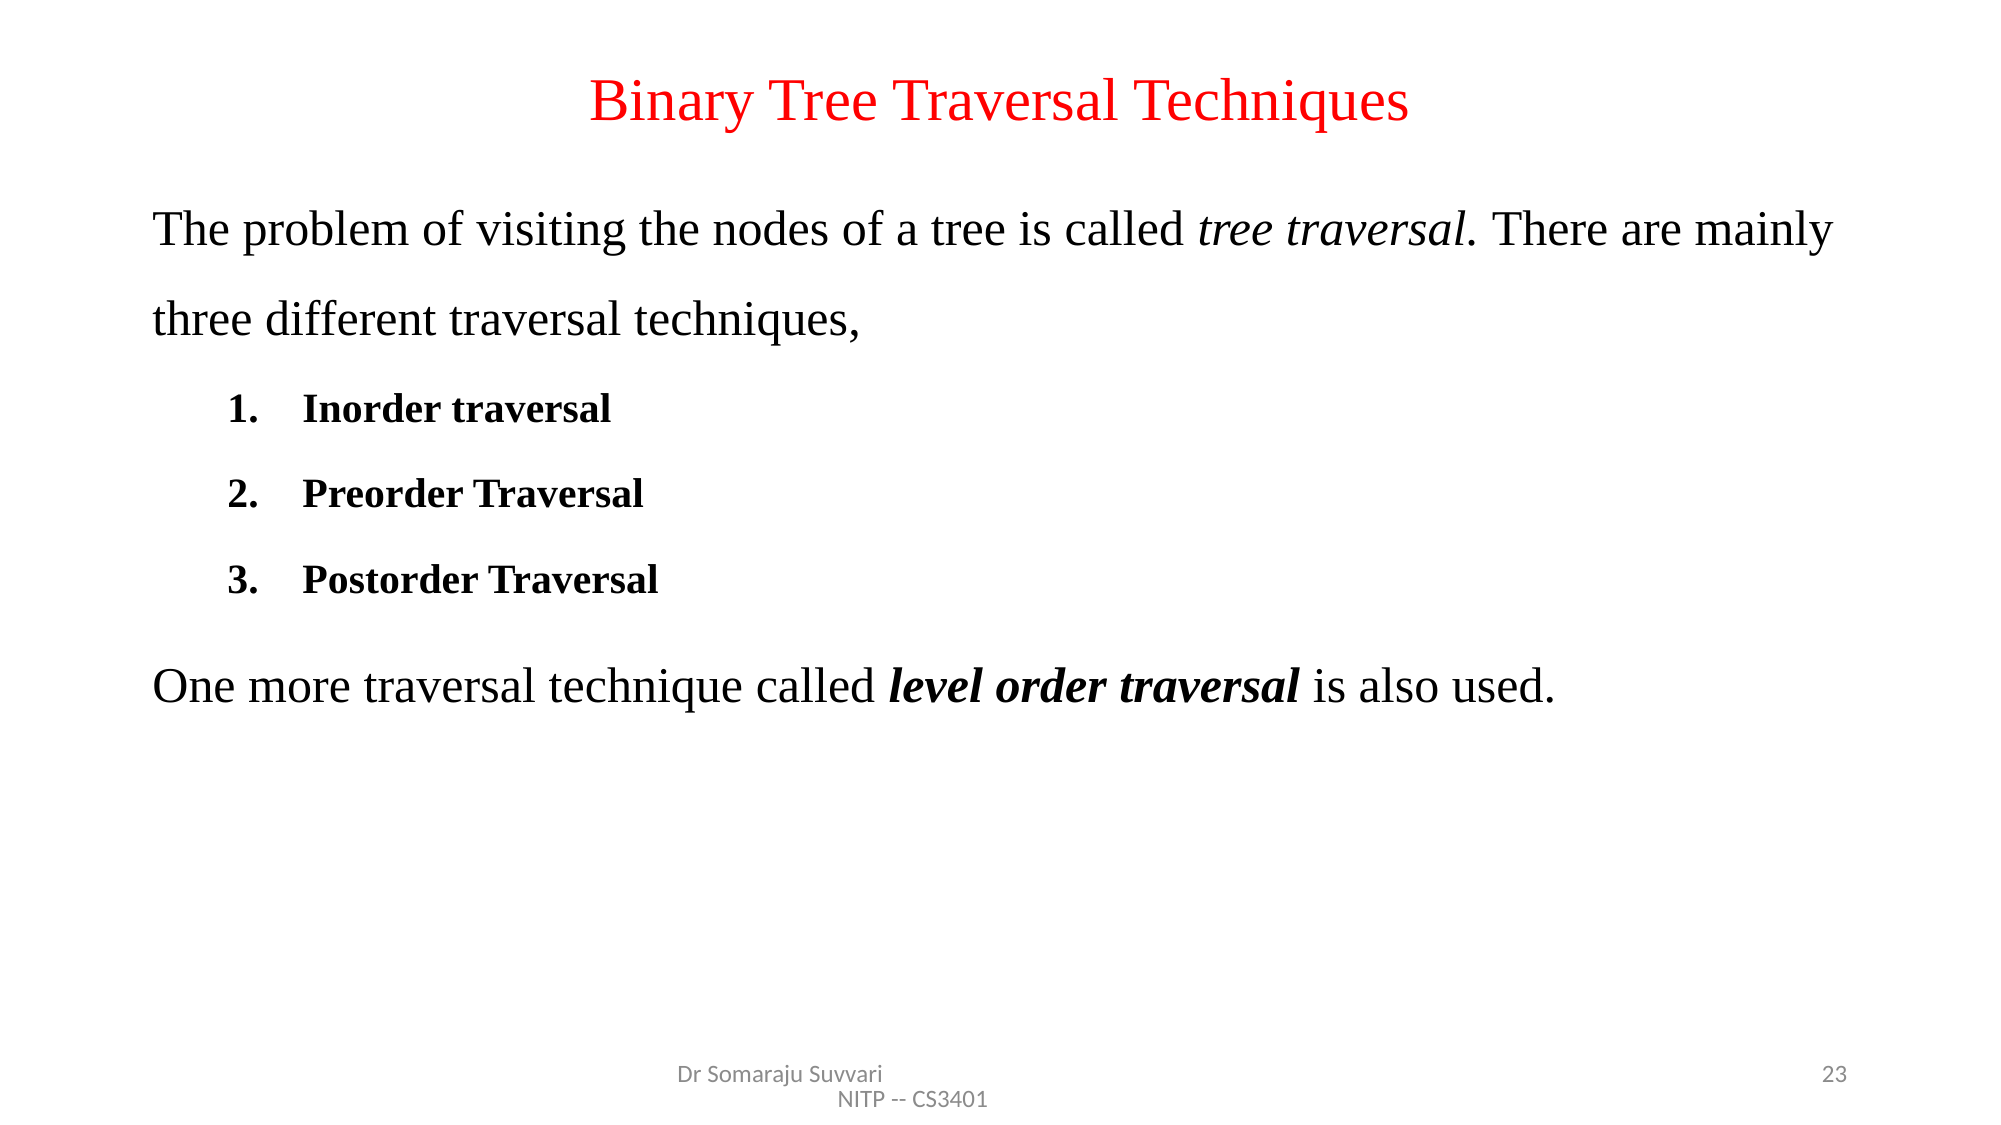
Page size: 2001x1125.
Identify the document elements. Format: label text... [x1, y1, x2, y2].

slide_number 23 [1412, 1042, 1863, 1103]
footer Dr Somaraju Suvvari NITP -- CS3401 [662, 1042, 1338, 1103]
title Binary Tree Traversal Techniques [137, 59, 1863, 141]
list The problem of visiting the nodes of a tree is called tree traversal. There are mainly three different traversal techniques, Inorder traversal Preorder Traversal Postorder Traversal One more traversal technique called level order traversal is also used. [137, 157, 1863, 1014]
